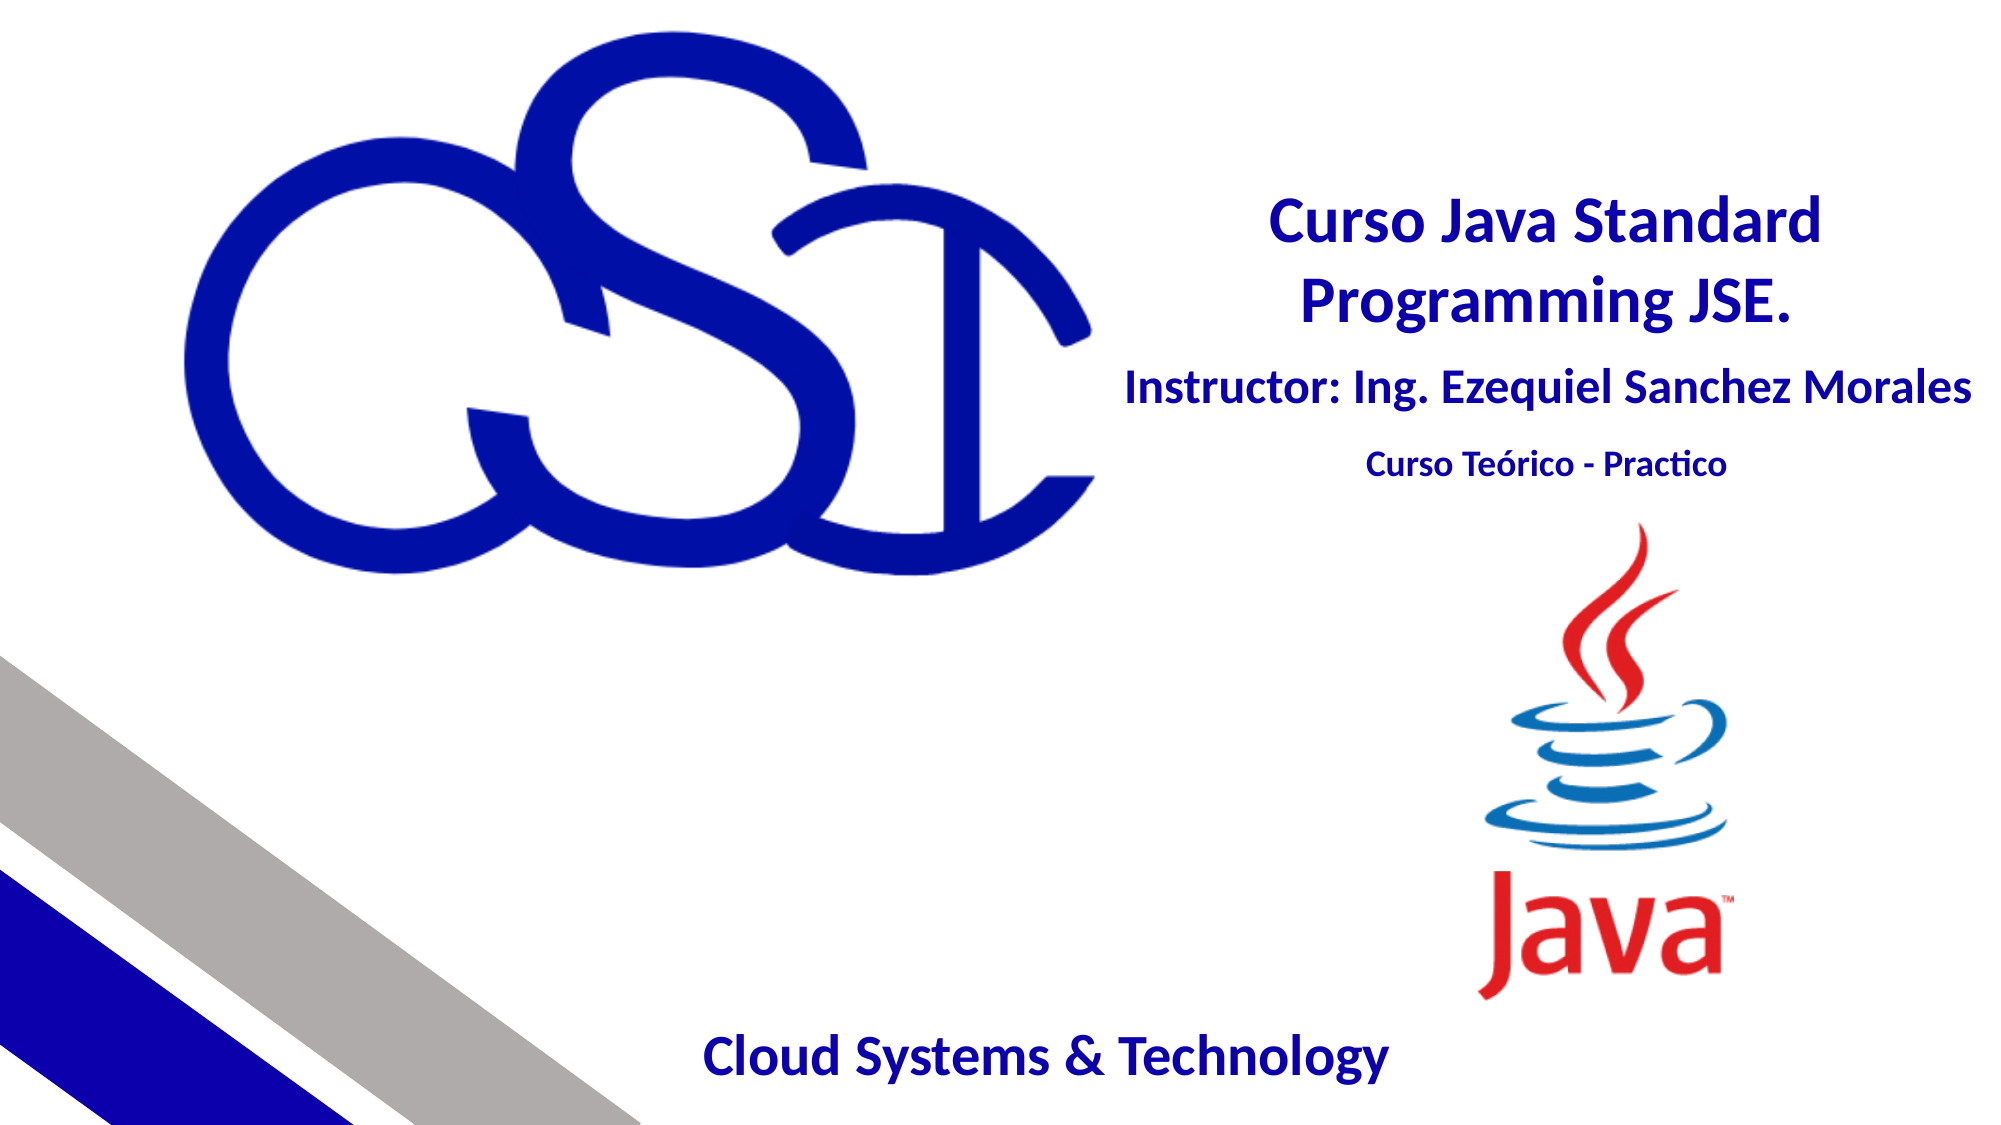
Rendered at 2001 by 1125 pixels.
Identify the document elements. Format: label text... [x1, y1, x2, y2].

text_box Curso Java Standard Programming JSE. [1096, 168, 1999, 344]
picture [1325, 480, 1887, 1043]
text_box Cloud Systems & Technology [688, 910, 1406, 1125]
text_box [0, 868, 356, 1125]
text_box Instructor: Ing. Ezequiel Sanchez Morales [1097, 346, 2000, 421]
text_box [0, 654, 643, 1125]
text_box Curso Teórico - Practico [1096, 431, 1999, 492]
picture [180, 27, 1096, 584]
